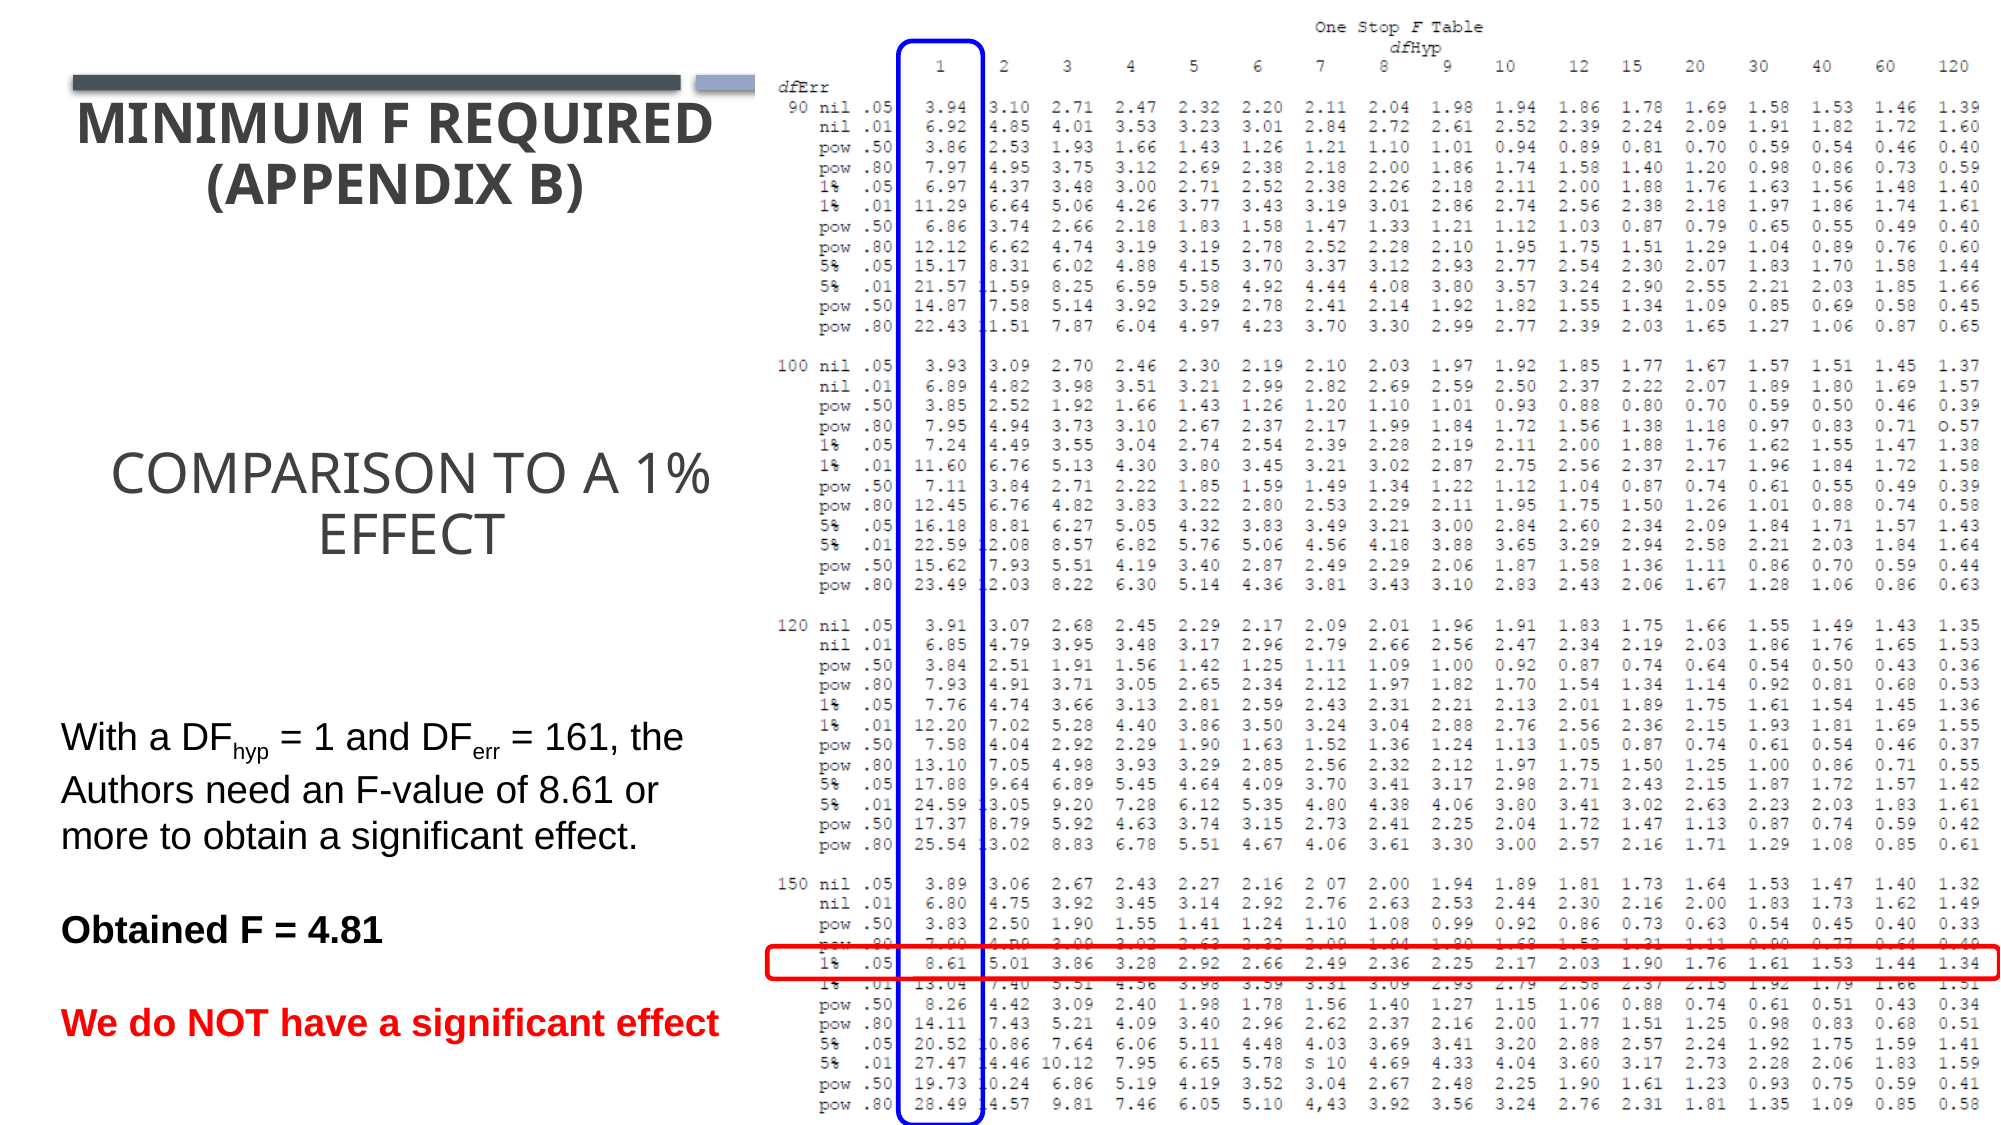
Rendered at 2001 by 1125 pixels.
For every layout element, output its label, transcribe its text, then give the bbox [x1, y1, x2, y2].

picture [755, 0, 2000, 1125]
title Minimum F required (Appendix B) [51, 47, 739, 265]
title Comparison to a 1% effect [68, 397, 750, 615]
text_box With a DFhyp = 1 and DFerr = 161, the Authors need an F-value of 8.61 or more to obtain a significant effect. Obtained F = 4.81 We do NOT have a significant effect [40, 691, 747, 1078]
